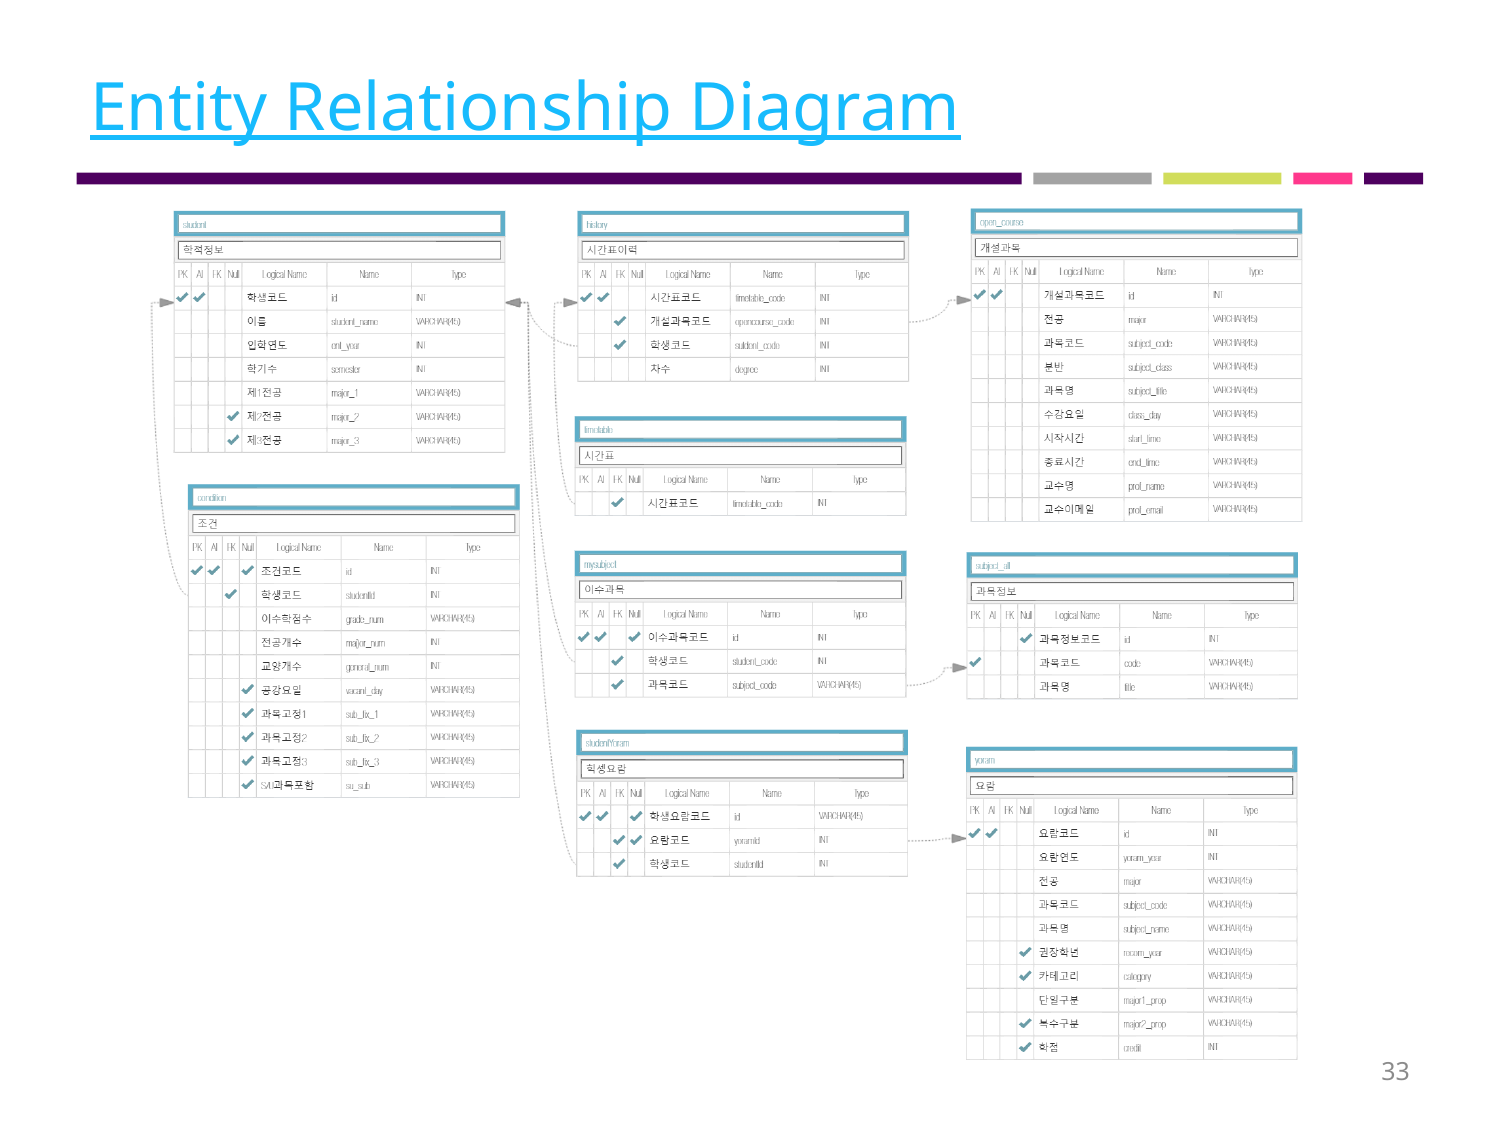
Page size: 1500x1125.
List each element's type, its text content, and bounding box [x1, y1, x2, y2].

slide_number 33 [1074, 1042, 1425, 1103]
picture [150, 202, 1312, 1083]
title Entity Relationship Diagram [75, 45, 1425, 173]
